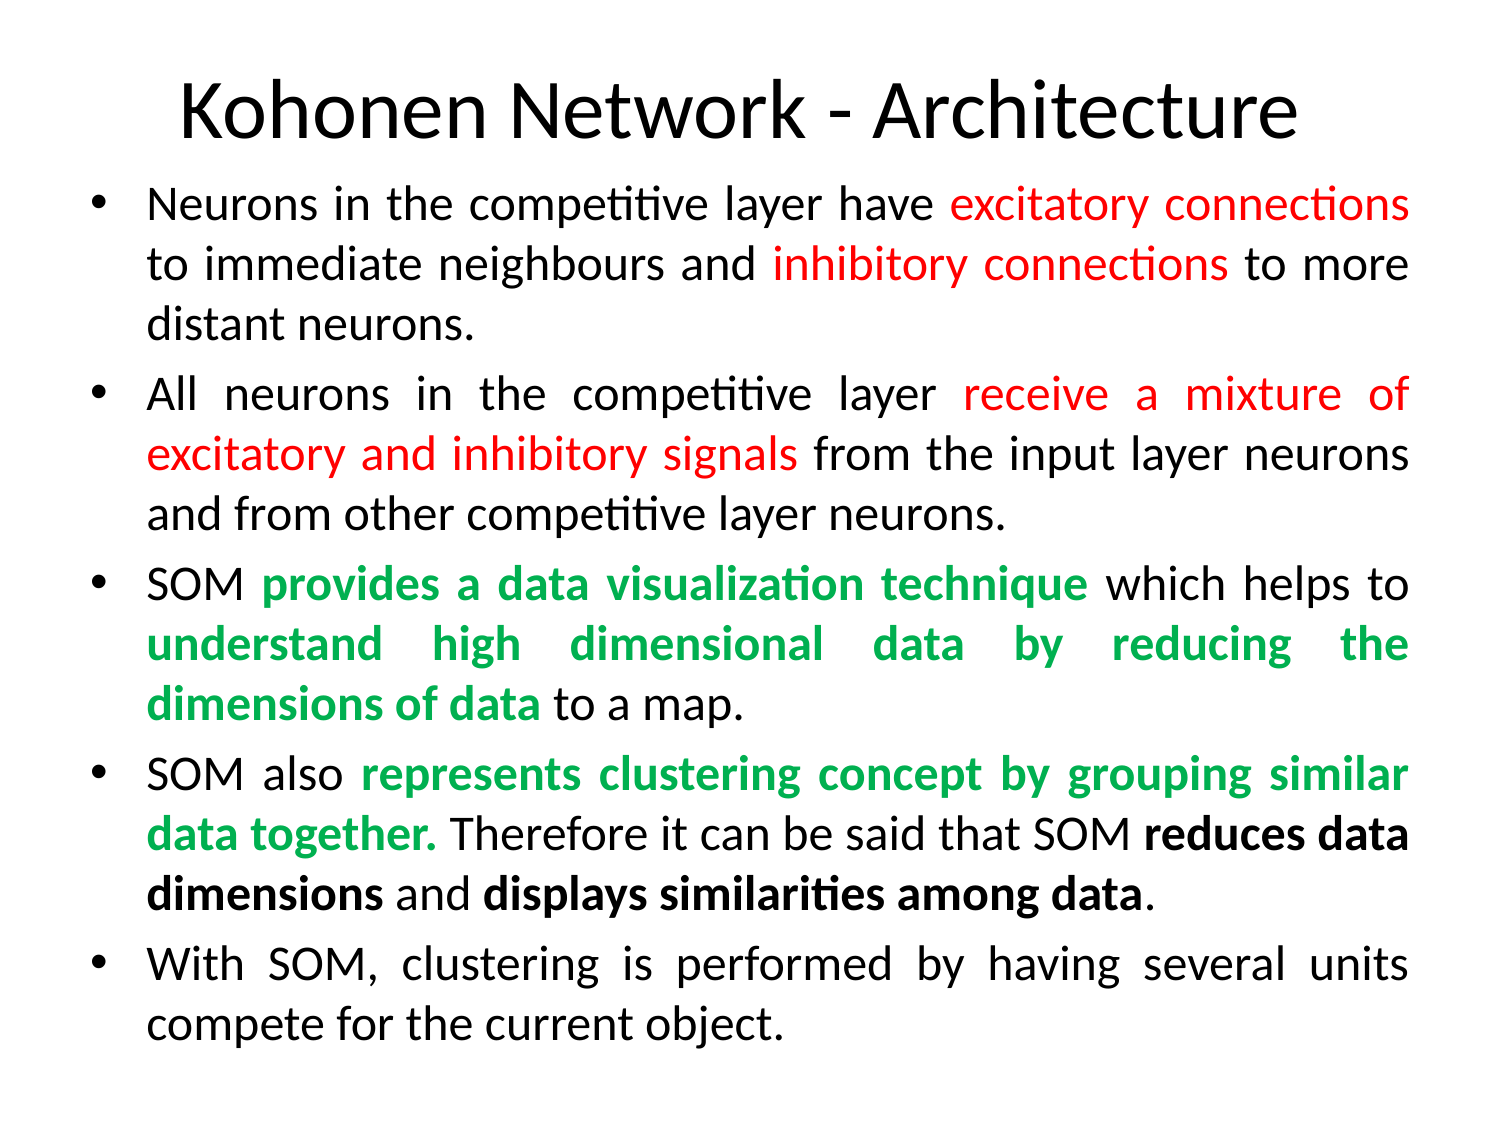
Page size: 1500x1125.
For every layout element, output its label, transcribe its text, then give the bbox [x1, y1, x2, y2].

title Kohonen Network - Architecture [75, 45, 1425, 163]
list Neurons in the competitive layer have excitatory connections to immediate neighbours and inhibitory connections to more distant neurons. All neurons in the competitive layer receive a mixture of excitatory and inhibitory signals from the input layer neurons and from other competitive layer neurons. SOM provides a data visualization technique which helps to understand high dimensional data by reducing the dimensions of data to a map. SOM also represents clustering concept by grouping similar data together. Therefore it can be said that SOM reduces data dimensions and displays similarities among data. With SOM, clustering is performed by having several units compete for the current object. [75, 163, 1425, 1092]
